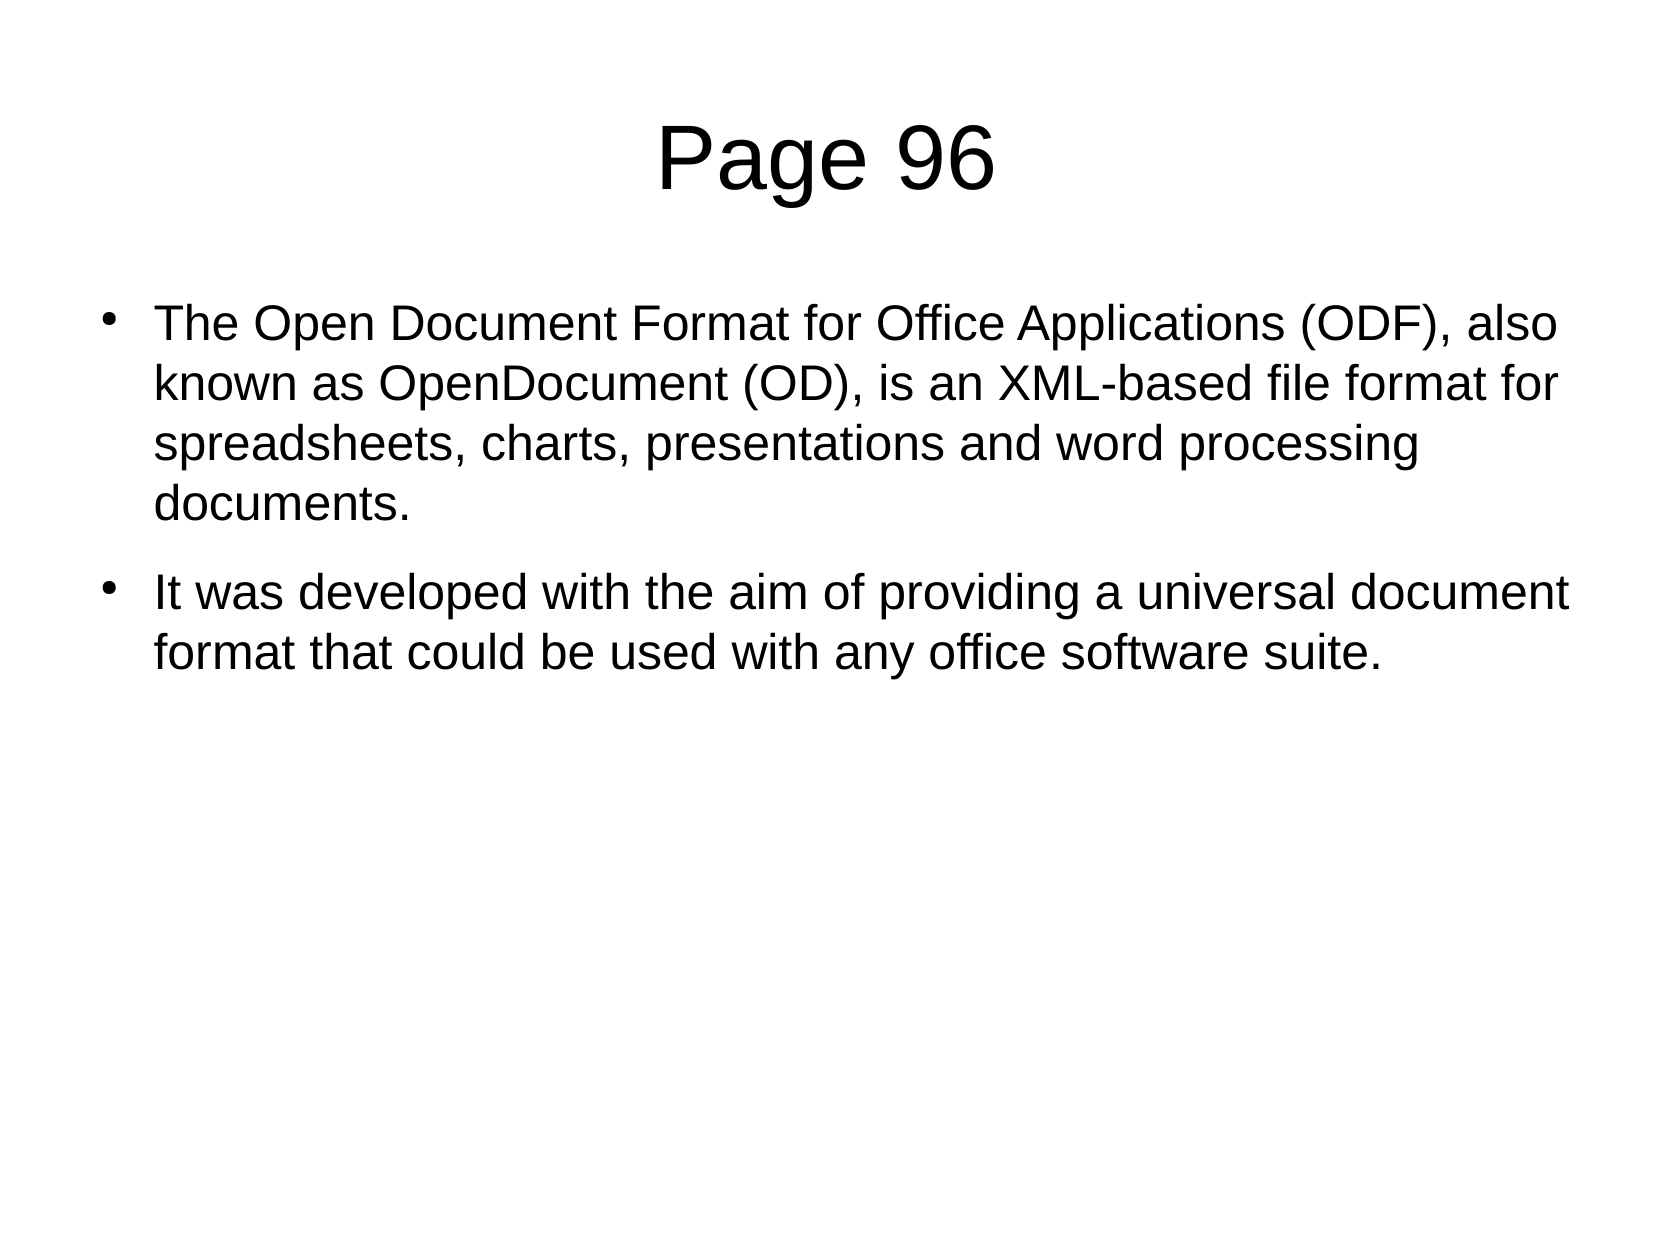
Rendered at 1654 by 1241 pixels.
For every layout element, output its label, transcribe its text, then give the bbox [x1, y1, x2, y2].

title Page 96 [82, 49, 1571, 257]
list The Open Document Format for Office Applications (ODF), also known as OpenDocument (OD), is an XML-based file format for spreadsheets, charts, presentations and word processing documents. It was developed with the aim of providing a universal document format that could be used with any office software suite. [82, 290, 1571, 1109]
